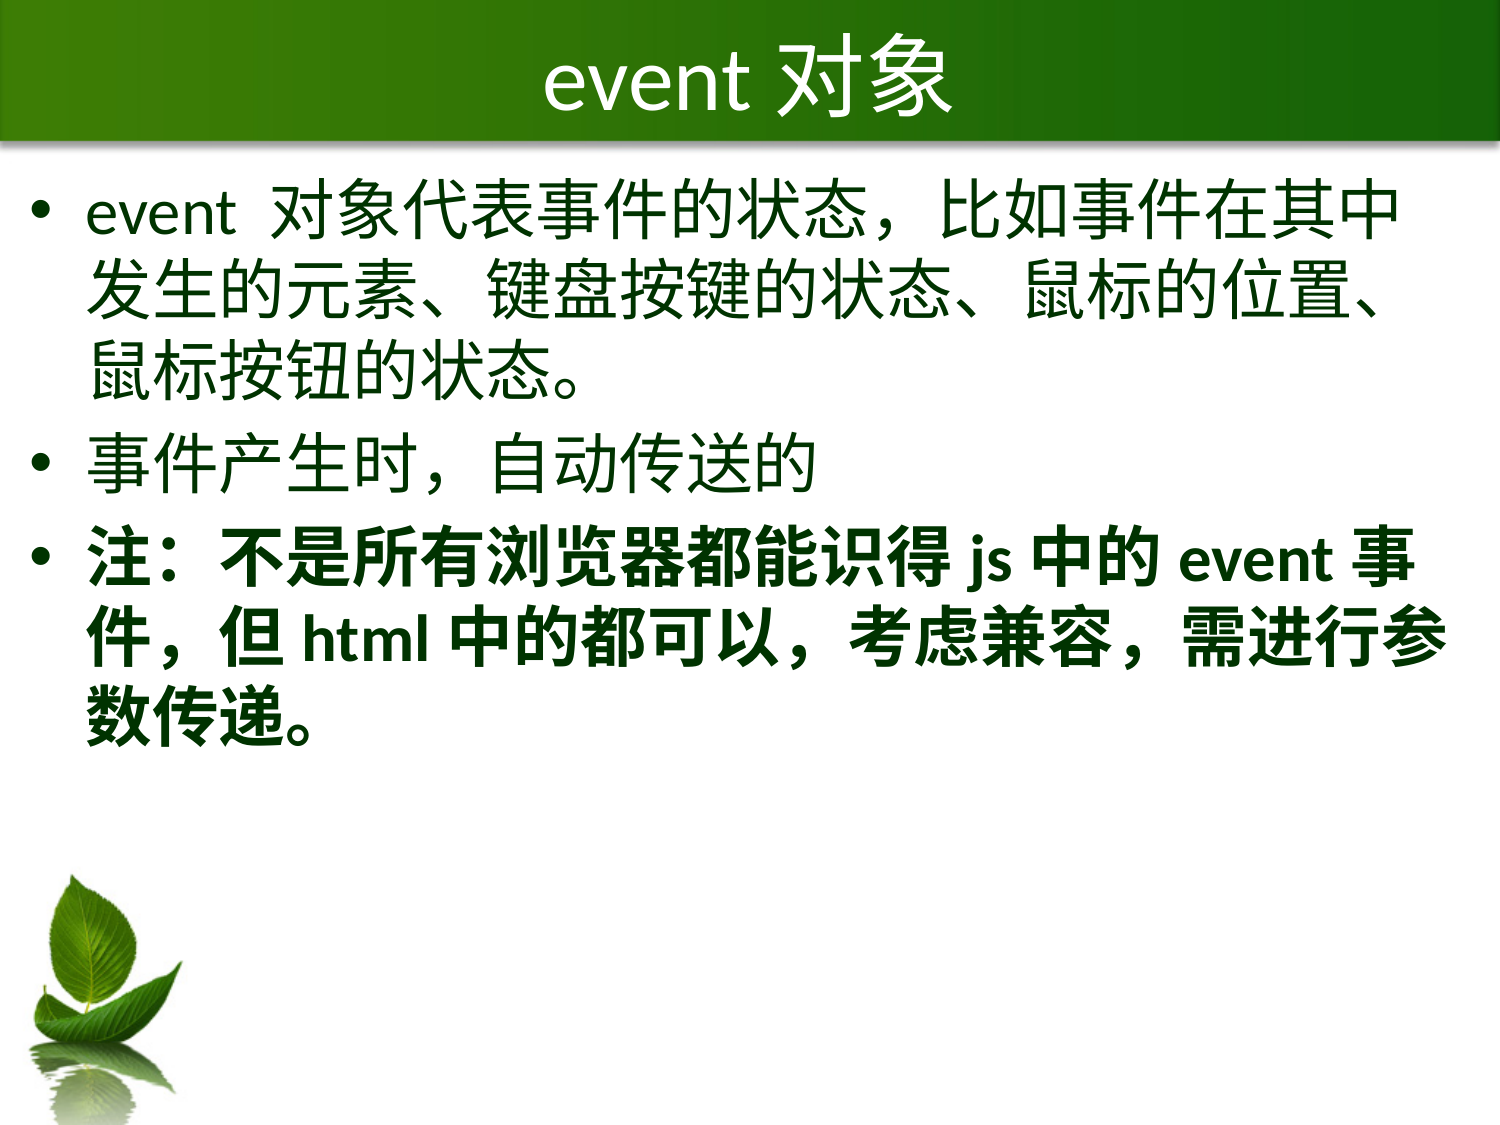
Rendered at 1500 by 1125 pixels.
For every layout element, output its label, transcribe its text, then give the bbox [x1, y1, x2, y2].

title event对象 [5, 9, 1495, 138]
picture [0, 0, 1500, 1125]
list event 对象代表事件的状态，比如事件在其中发生的元素、键盘按键的状态、鼠标的位置、鼠标按钮的状态。 事件产生时，自动传送的 注：不是所有浏览器都能识得js中的event事件，但html中的都可以，考虑兼容，需进行参数传递。 [14, 160, 1483, 774]
